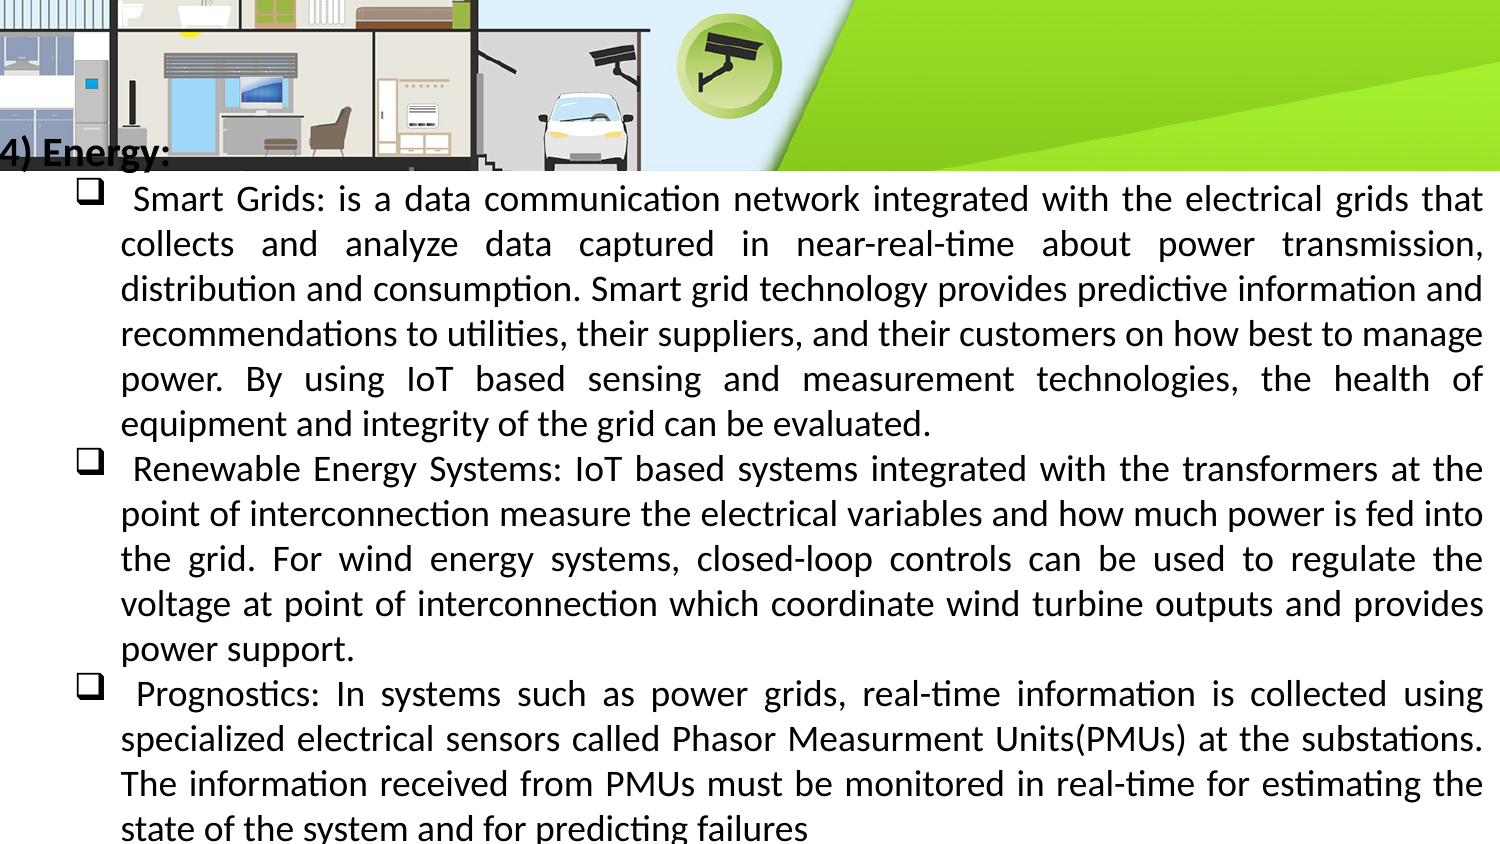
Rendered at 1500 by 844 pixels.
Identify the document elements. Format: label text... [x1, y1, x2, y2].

picture [0, 0, 1500, 116]
text_box 4) Energy: Smart Grids: is a data communication network integrated with the electrical grids that collects and analyze data captured in near-real-time about power transmission, distribution and consumption. Smart grid technology provides predictive information and recommendations to utilities, their suppliers, and their customers on how best to manage power. By using IoT based sensing and measurement technologies, the health of equipment and integrity of the grid can be evaluated. Renewable Energy Systems: IoT based systems integrated with the transformers at the point of interconnection measure the electrical variables and how much power is fed into the grid. For wind energy systems, closed-loop controls can be used to regulate the voltage at point of interconnection which coordinate wind turbine outputs and provides power support. Prognostics: In systems such as power grids, real-time information is collected using specialized electrical sensors called Phasor Measurment Units(PMUs) at the substations. The information received from PMUs must be monitored in real-time for estimating the state of the system and for predicting failures [0, 116, 1500, 844]
